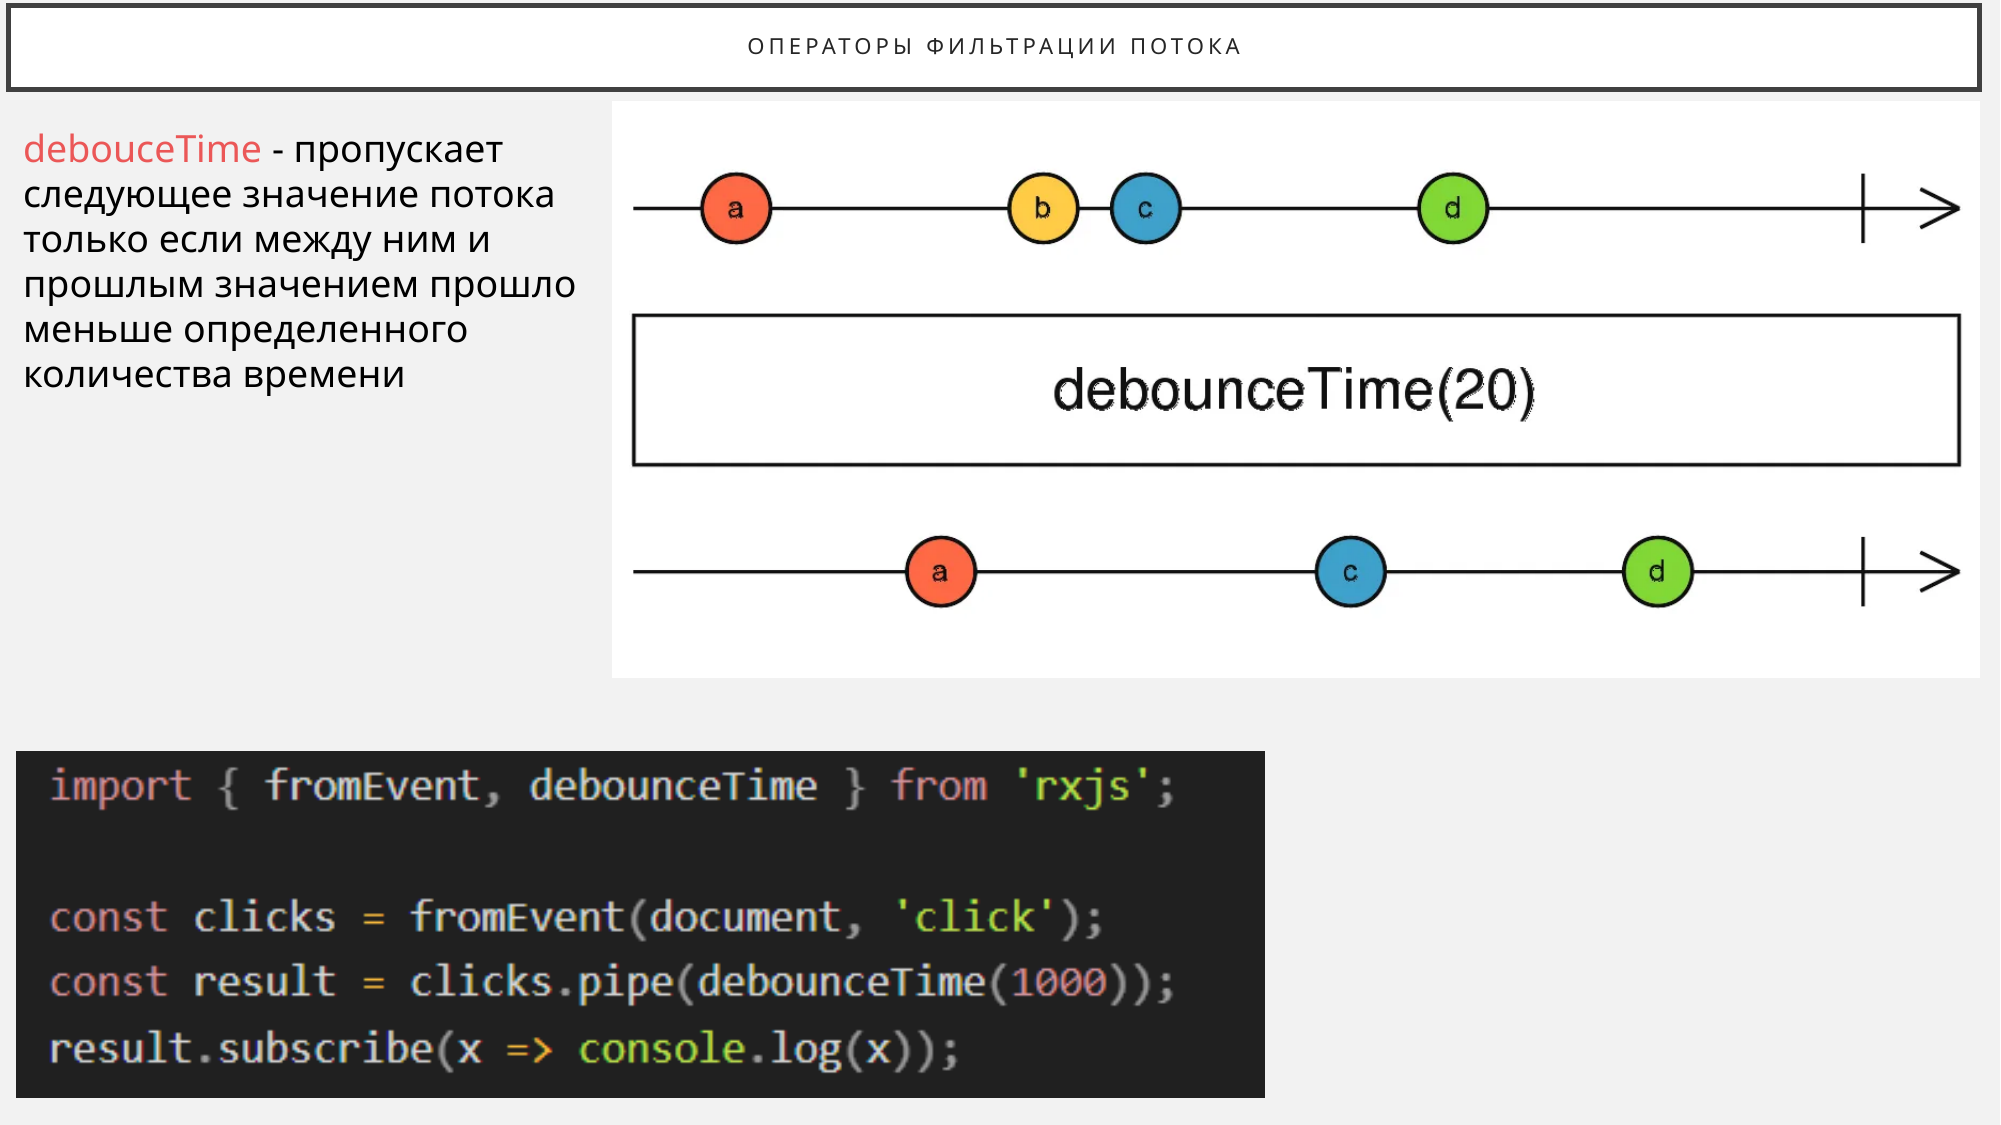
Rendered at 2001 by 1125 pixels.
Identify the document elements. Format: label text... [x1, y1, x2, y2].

text_box debouceTime - пропускает следующее значение потока только если между ним и прошлым значением прошло меньше определенного количества времени [8, 117, 612, 403]
title Операторы фильтрации потока [6, 3, 1982, 92]
picture [16, 751, 1265, 1098]
picture [612, 101, 1980, 678]
